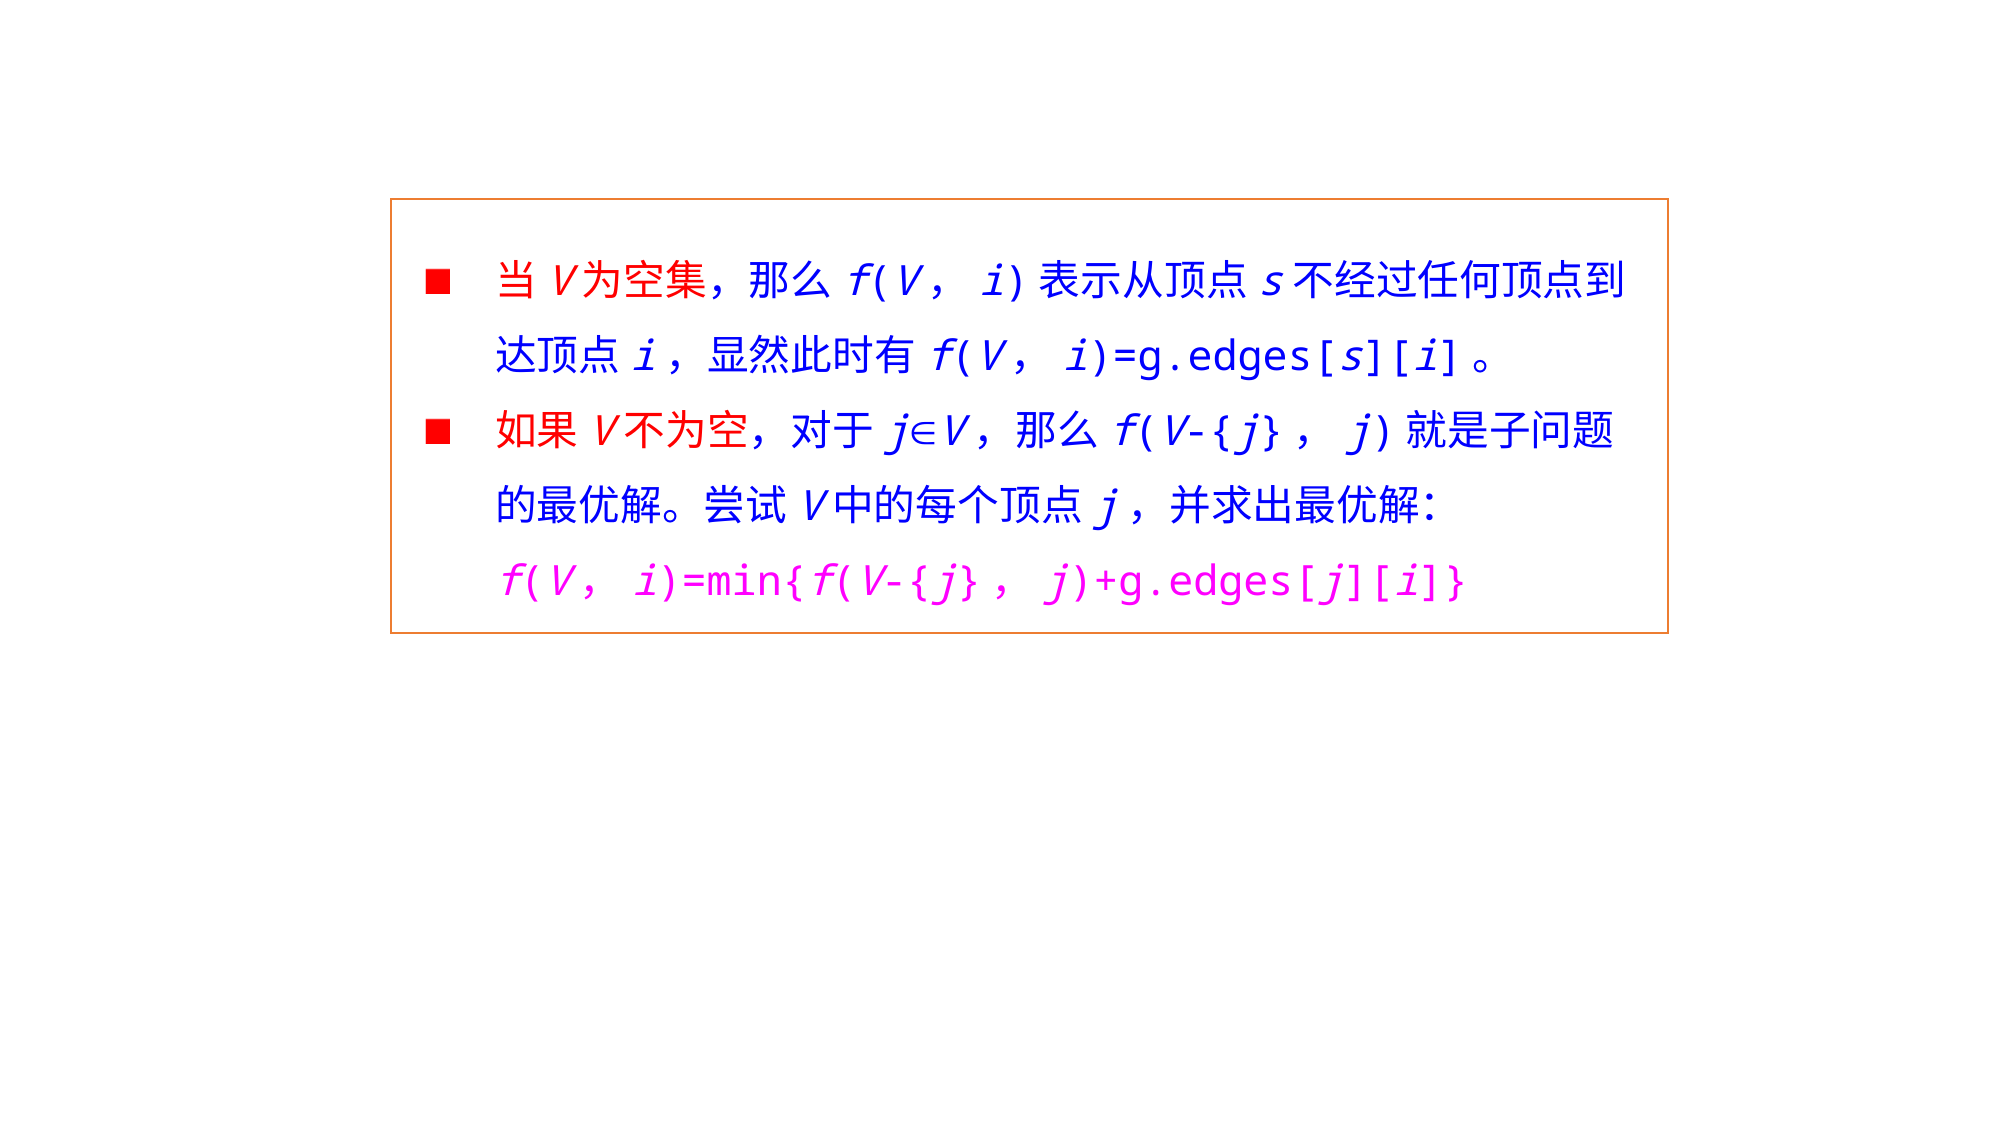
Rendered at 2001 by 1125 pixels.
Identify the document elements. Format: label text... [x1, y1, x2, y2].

picture [420, 263, 450, 294]
picture [420, 413, 450, 444]
text_box 当V为空集，那么f(V，i)表示从顶点s不经过任何顶点到达顶点i，显然此时有f(V，i)=g.edges[s][i]。 如果V不为空，对于jV，那么f(V-{j}，j)就是子问题的最优解。尝试V中的每个顶点j，并求出最优解： f(V，i)=min{f(V-{j}，j)+g.edges[j][i]} [390, 198, 1669, 634]
